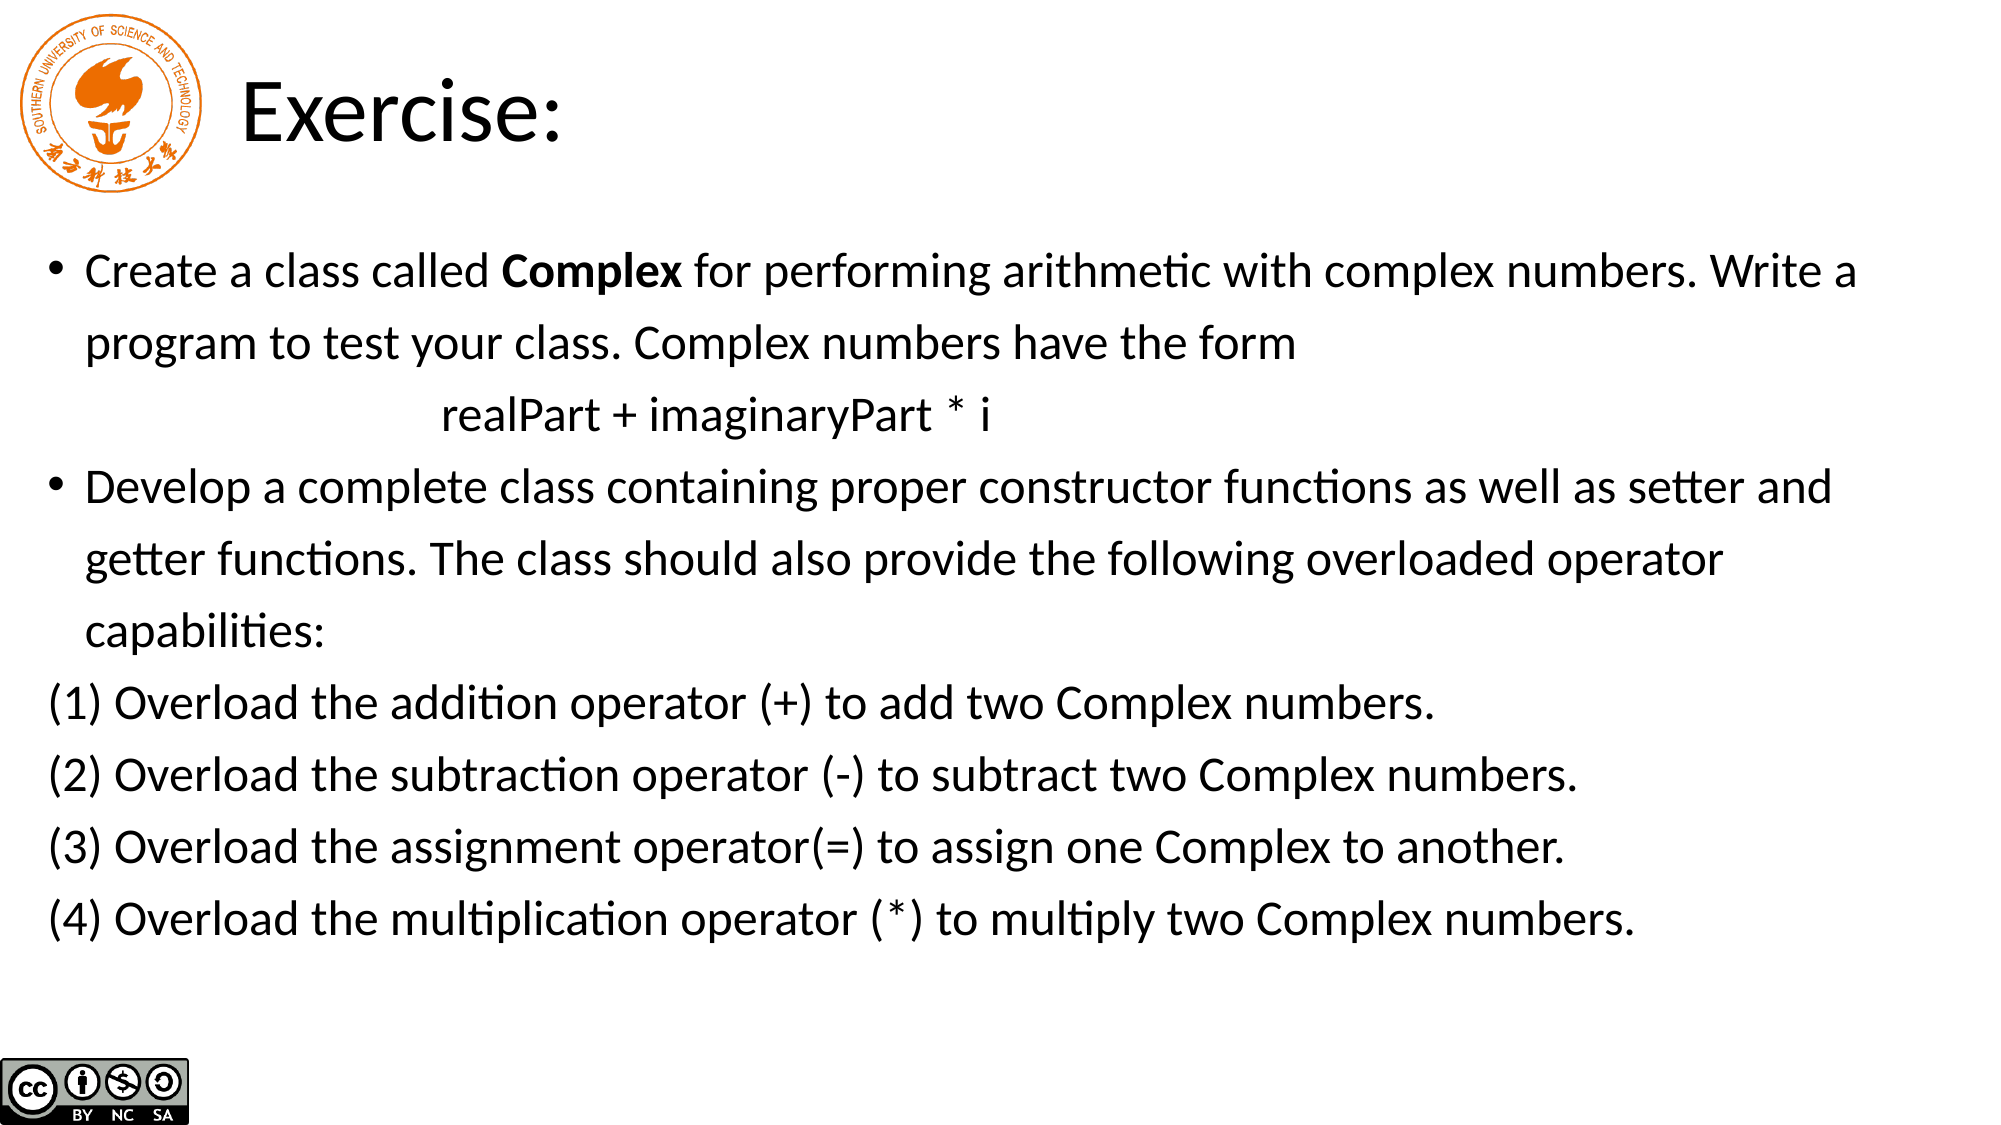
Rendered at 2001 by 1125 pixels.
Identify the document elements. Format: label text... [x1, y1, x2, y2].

picture [0, 1058, 189, 1125]
picture [18, 11, 202, 194]
list Create a class called Complex for performing arithmetic with complex numbers. Write a program to test your class. Complex numbers have the form realPart + imaginaryPart * i Develop a complete class containing proper constructor functions as well as setter and getter functions. The class should also provide the following overloaded operator capabilities: (1) Overload the addition operator (+) to add two Complex numbers. (2) Overload the subtraction operator (-) to subtract two Complex numbers. (3) Overload the assignment operator(=) to assign one Complex to another. (4) Overload the multiplication operator (*) to multiply two Complex numbers. [32, 217, 1951, 1014]
title Exercise: [225, 43, 1951, 181]
